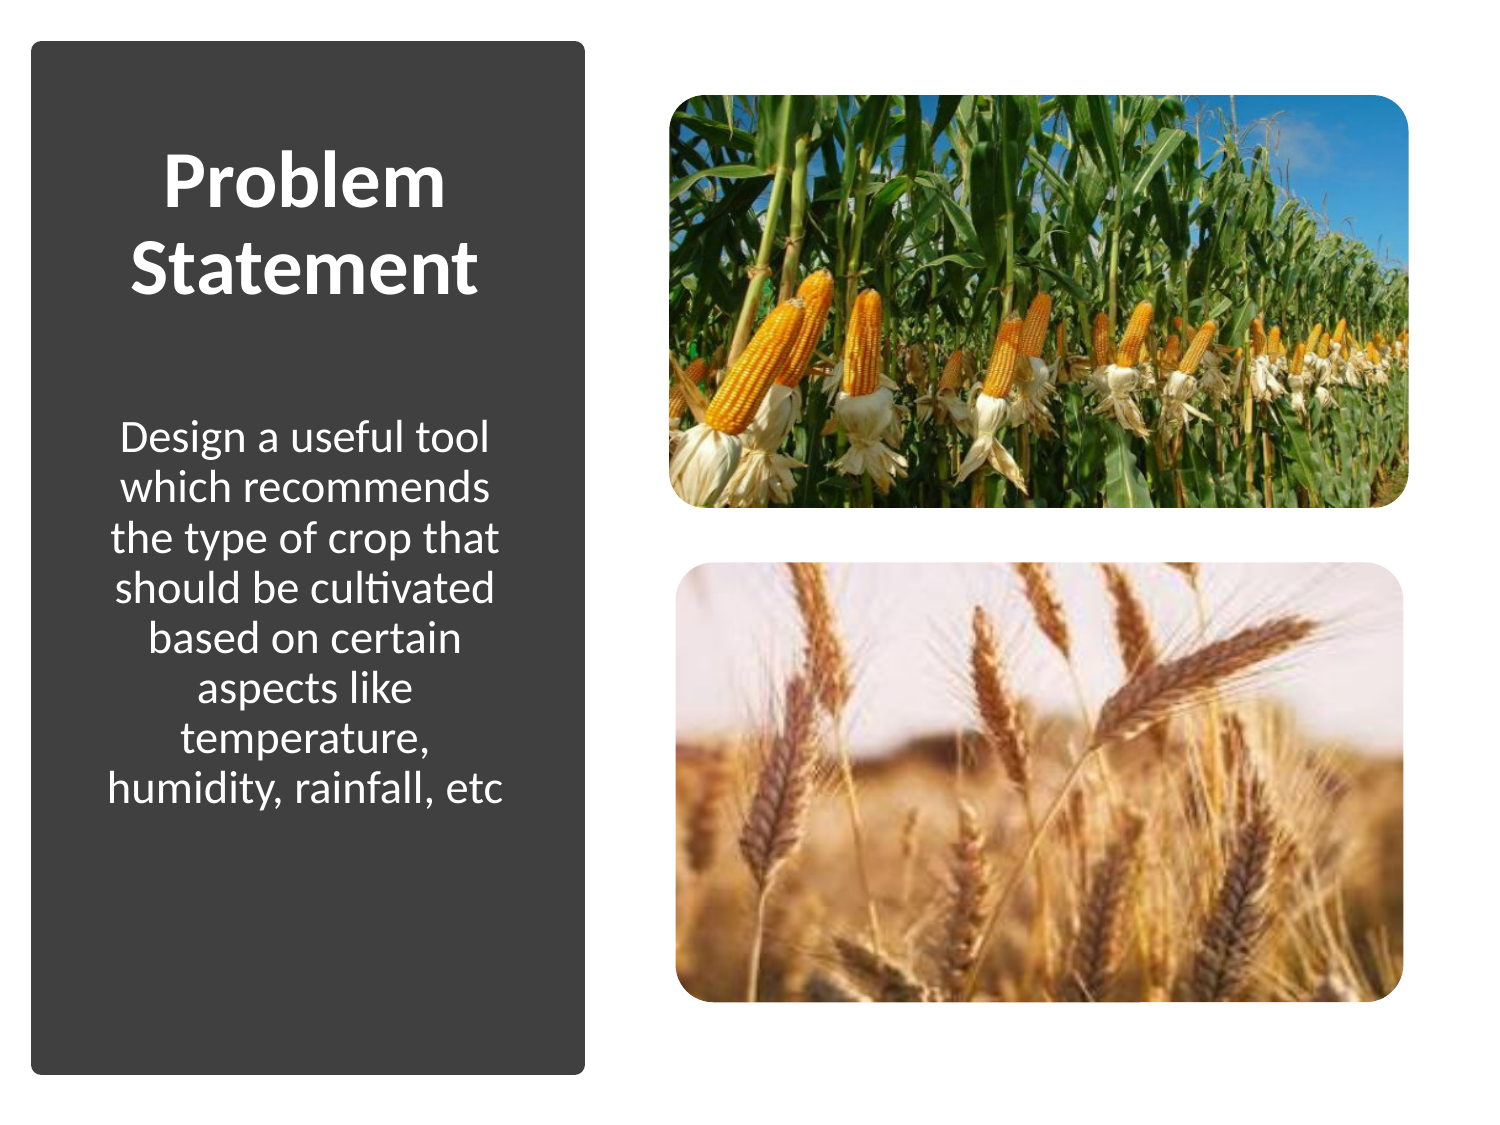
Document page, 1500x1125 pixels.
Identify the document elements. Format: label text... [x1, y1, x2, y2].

text_box [39, 49, 576, 1067]
picture [669, 94, 1409, 509]
picture [675, 562, 1404, 1003]
title Problem Statement Design a useful tool which recommends the type of crop that should be cultivated based on certain aspects like temperature, humidity, rainfall, etc [91, 121, 520, 936]
